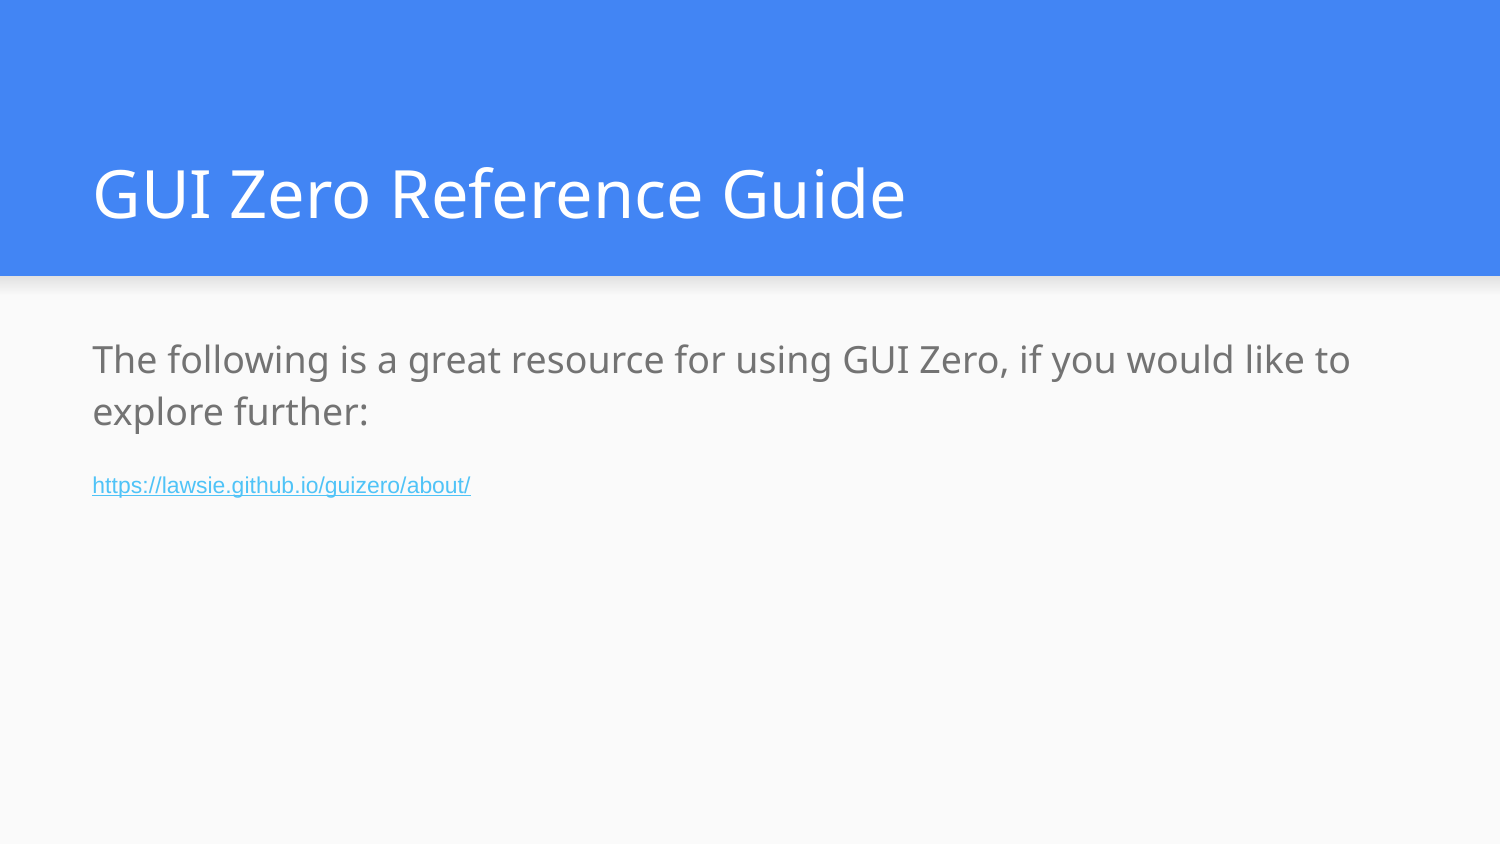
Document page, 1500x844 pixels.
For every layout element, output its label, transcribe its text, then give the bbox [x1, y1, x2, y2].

list The following is a great resource for using GUI Zero, if you would like to explore further: https://lawsie.github.io/guizero/about/ [77, 314, 1427, 760]
title GUI Zero Reference Guide [77, 121, 1427, 248]
